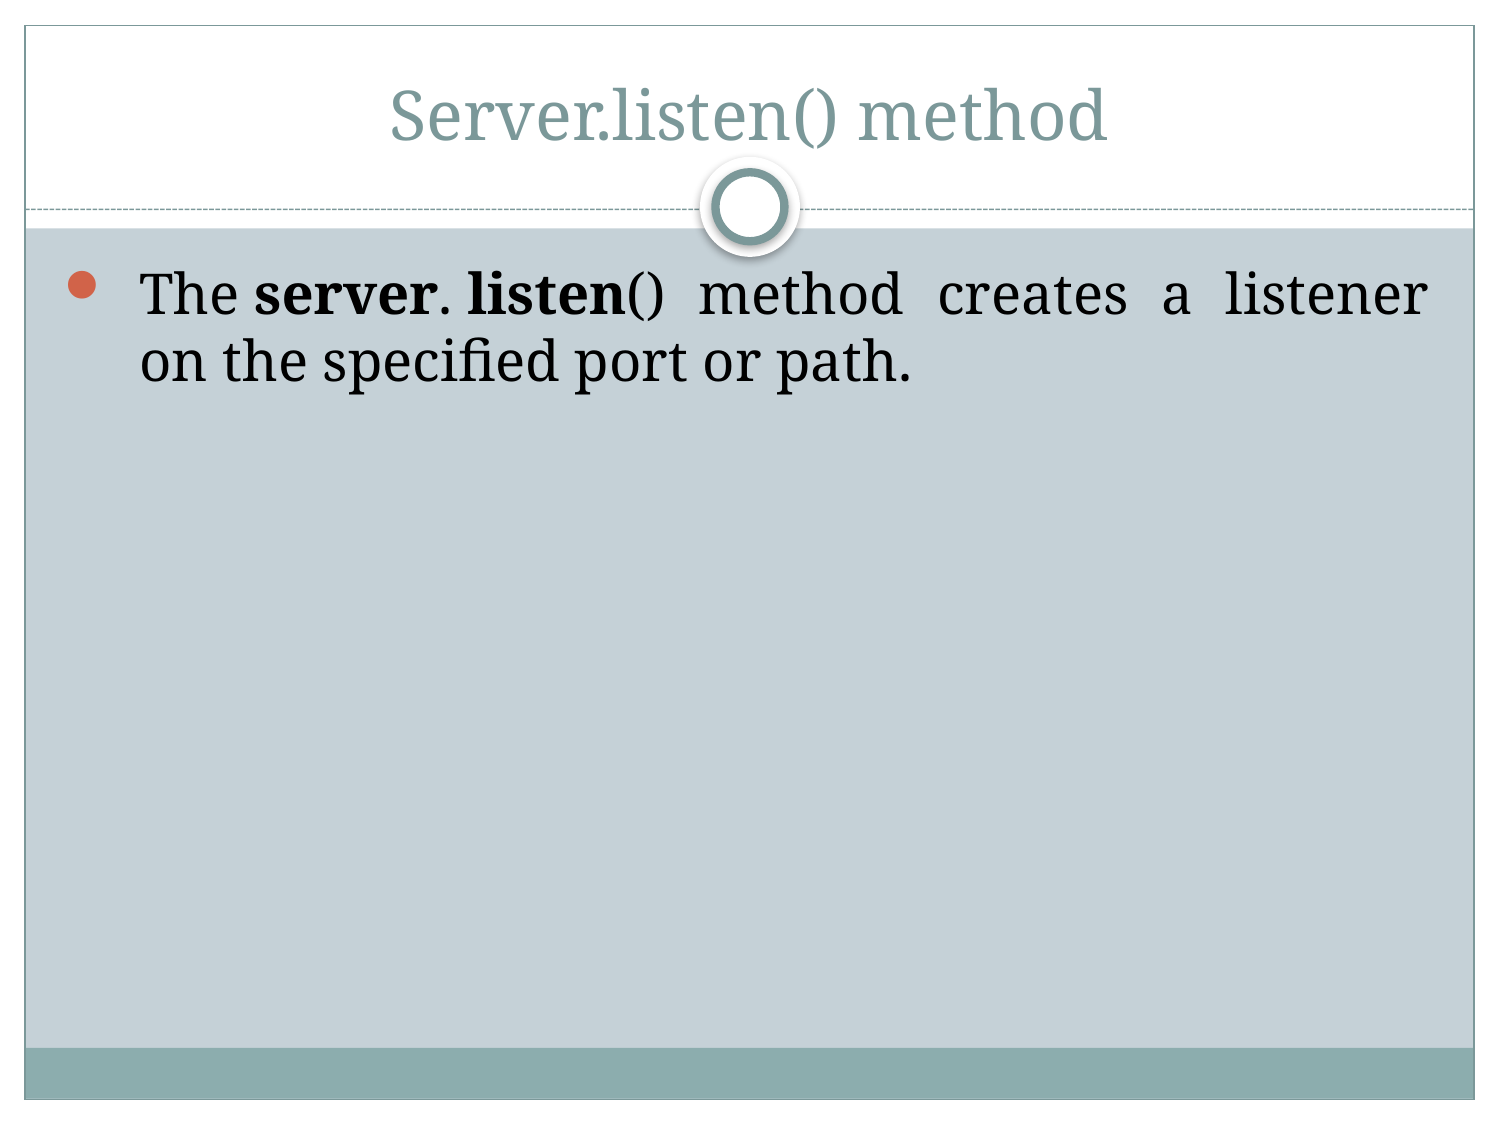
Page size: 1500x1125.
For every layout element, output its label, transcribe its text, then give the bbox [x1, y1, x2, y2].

title Server.listen() method [49, 37, 1450, 162]
list The server. listen() method creates a listener on the specified port or path. [49, 250, 1445, 1001]
